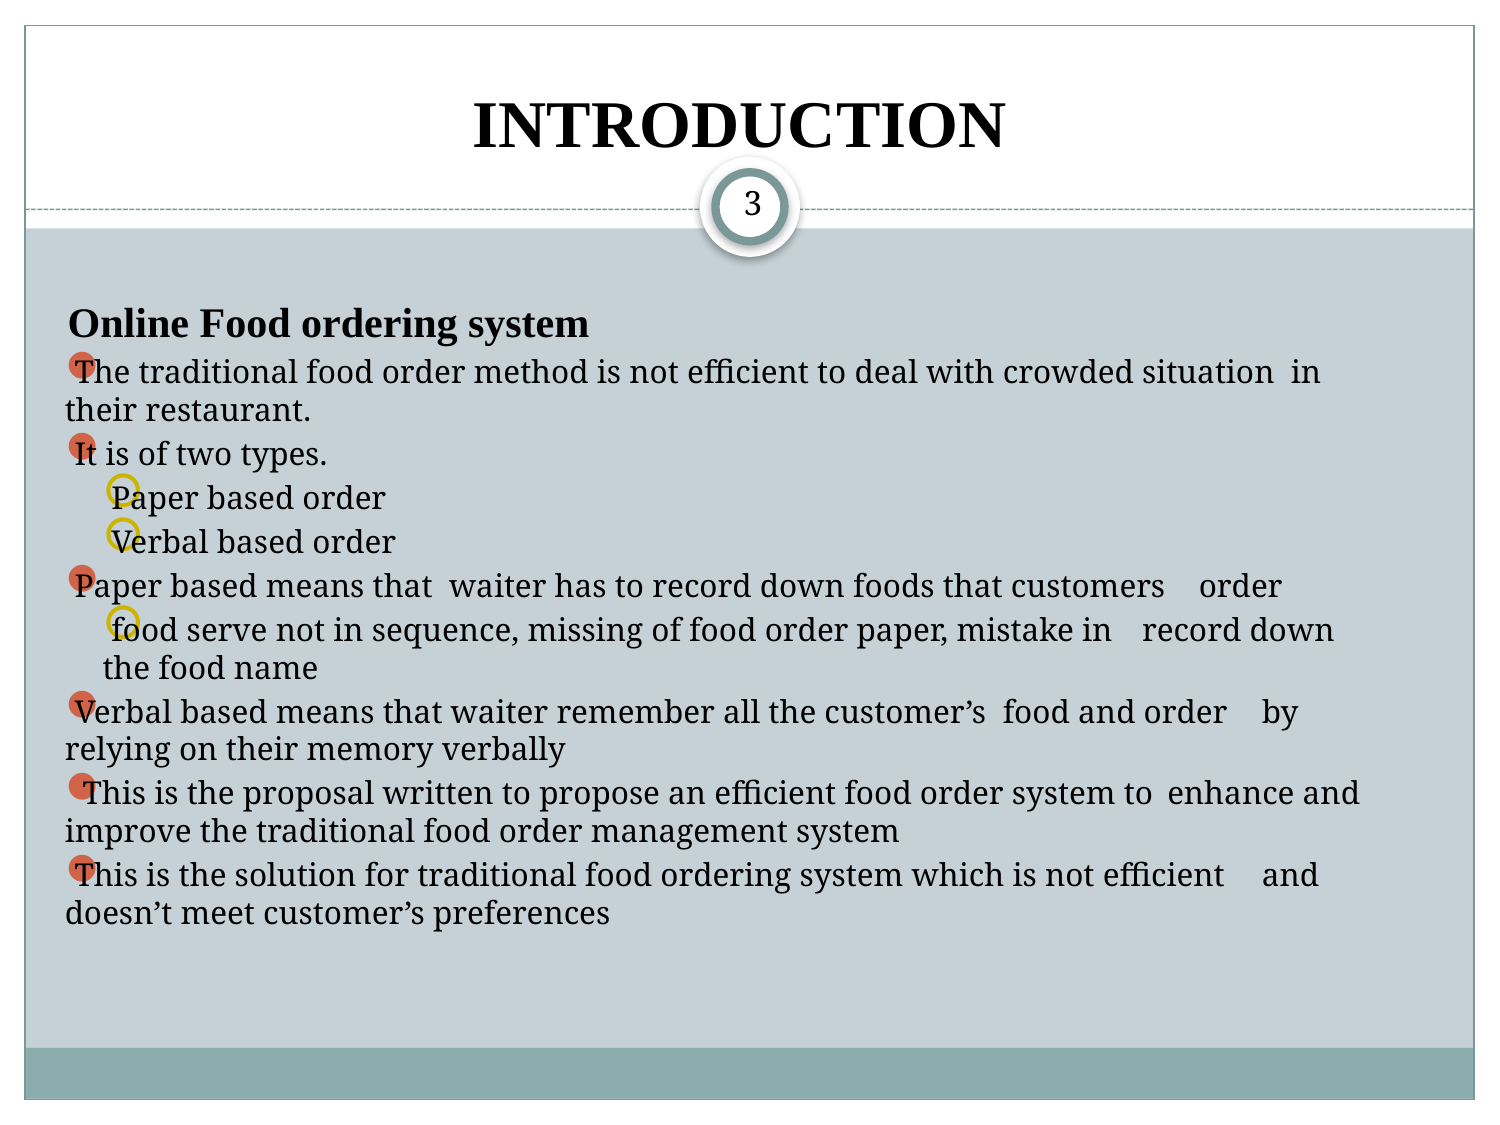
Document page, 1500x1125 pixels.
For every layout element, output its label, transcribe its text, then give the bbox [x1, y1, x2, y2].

list Online Food ordering system The traditional food order method is not efficient to deal with crowded situation in their restaurant. It is of two types. Paper based order Verbal based order Paper based means that waiter has to record down foods that customers order food serve not in sequence, missing of food order paper, mistake in record down the food name Verbal based means that waiter remember all the customer’s food and order by relying on their memory verbally This is the proposal written to propose an efficient food order system to enhance and improve the traditional food order management system This is the solution for traditional food ordering system which is not efficient and doesn’t meet customer’s preferences [50, 288, 1400, 1050]
title INTRODUCTION [64, 0, 1415, 169]
slide_number 3 [715, 168, 791, 241]
